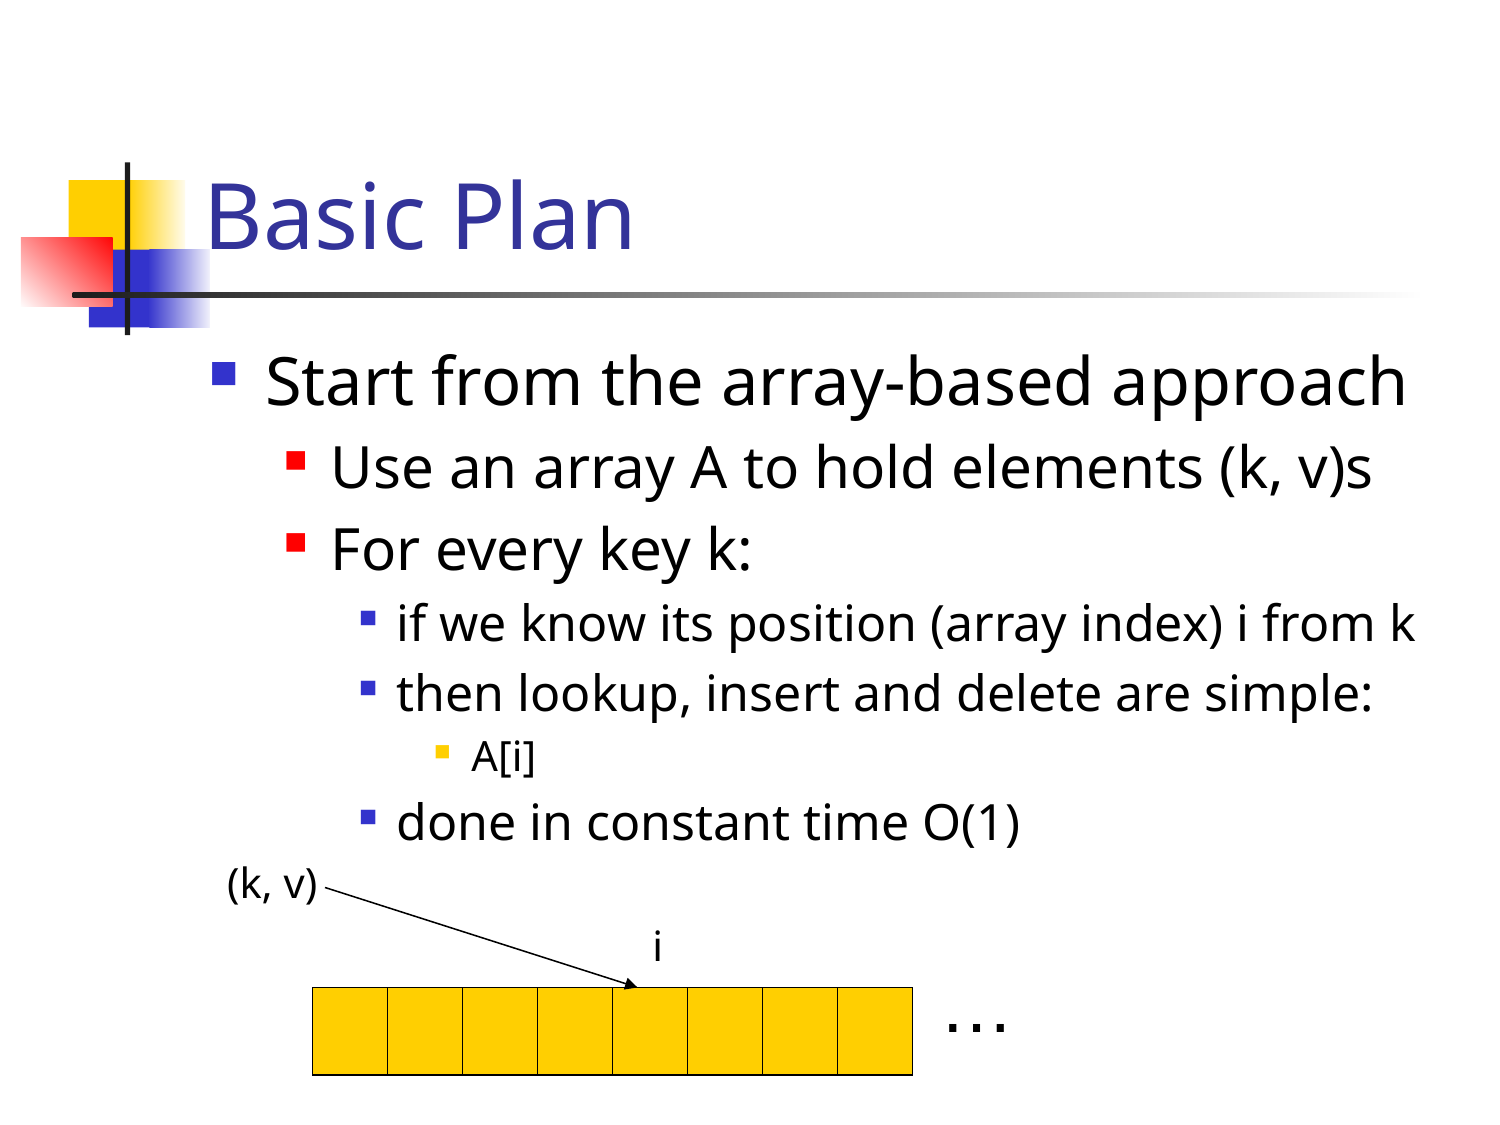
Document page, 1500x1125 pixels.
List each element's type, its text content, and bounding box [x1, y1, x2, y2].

title Basic Plan [188, 35, 1468, 275]
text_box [212, 849, 1075, 1075]
list Start from the array-based approach Use an array A to hold elements (k, v)s For every key k: if we know its position (array index) i from k then lookup, insert and delete are simple: A[i] done in constant time O(1) [193, 331, 1469, 1006]
